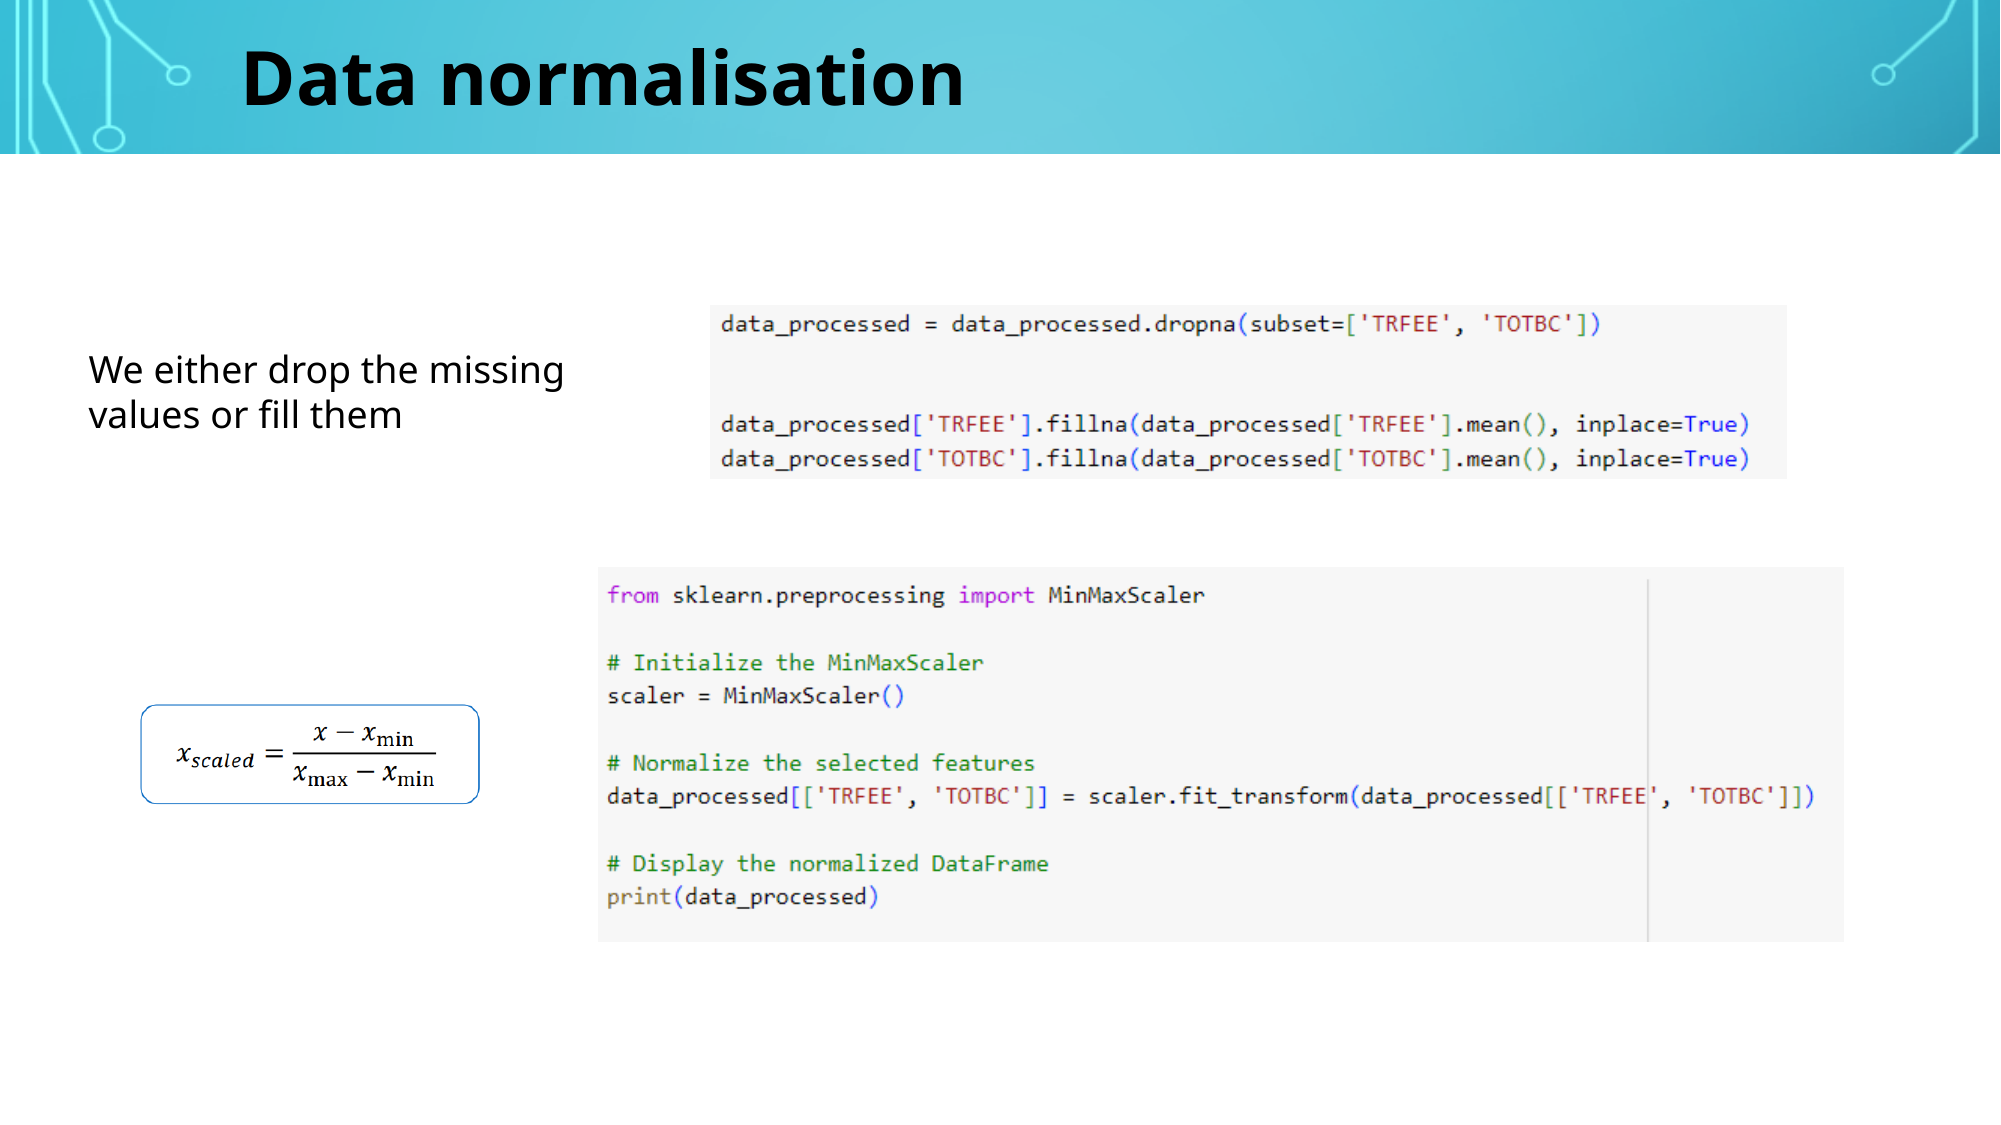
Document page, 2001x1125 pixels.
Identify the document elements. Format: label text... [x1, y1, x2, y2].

picture [710, 304, 1787, 480]
picture [597, 567, 1845, 942]
text_box We either drop the missing values or fill them [73, 338, 679, 444]
picture [126, 695, 493, 814]
picture [0, 0, 2000, 154]
